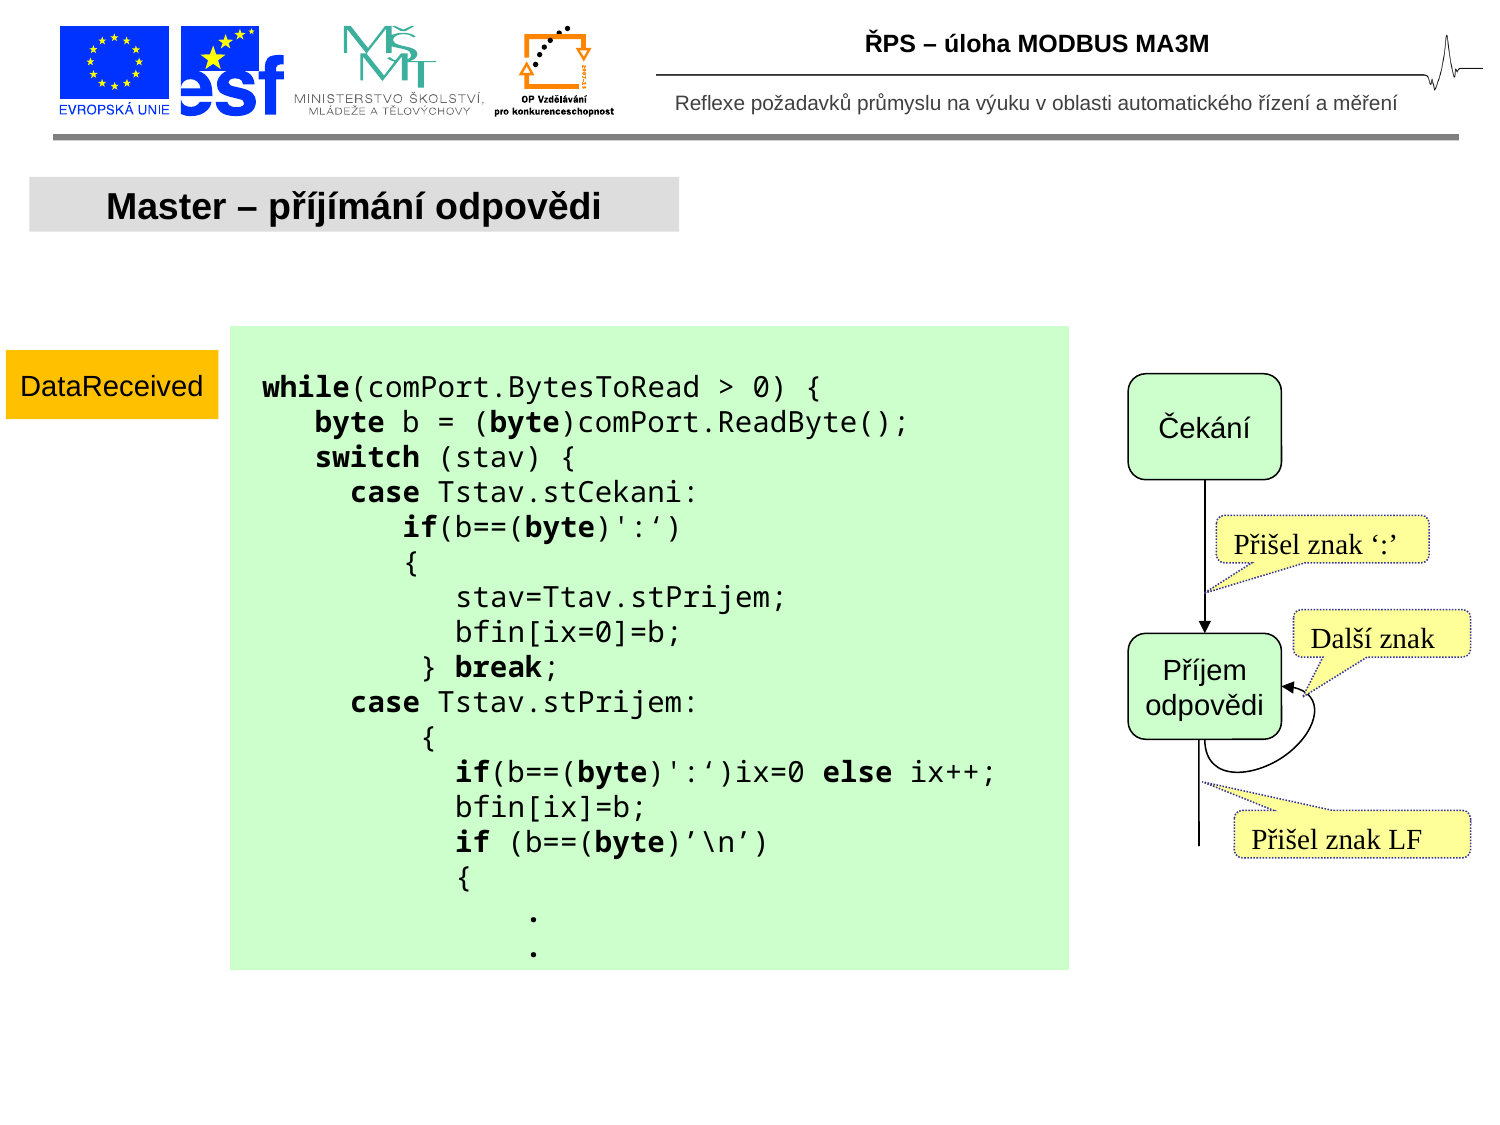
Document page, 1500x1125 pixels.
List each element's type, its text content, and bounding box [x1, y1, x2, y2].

text_box Čekání [1128, 373, 1282, 480]
text_box ŘPS – úloha MODBUS MA3M [644, 20, 1430, 68]
picture [656, 34, 1483, 91]
text_box Příjem odpovědi [1128, 633, 1282, 740]
text_box Přišel znak LF [1202, 781, 1471, 858]
text_box Další znak [1293, 609, 1471, 698]
text_box while(comPort.BytesToRead > 0) { byte b = (byte)comPort.ReadByte(); switch (stav) { case Tstav.stCekani: if(b==(byte)':‘) { stav=Ttav.stPrijem; bfin[ix=0]=b; } break; case Tstav.stPrijem: { if(b==(byte)':‘)ix=0 else ix++; bfin[ix]=b; if (b==(byte)’\n’) { . . [230, 326, 1069, 971]
text_box Přišel znak ‘:’ [1209, 515, 1430, 592]
text_box Master – příjímání odpovědi [29, 176, 680, 232]
text_box DataReceived [5, 350, 219, 420]
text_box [1216, 674, 1270, 752]
